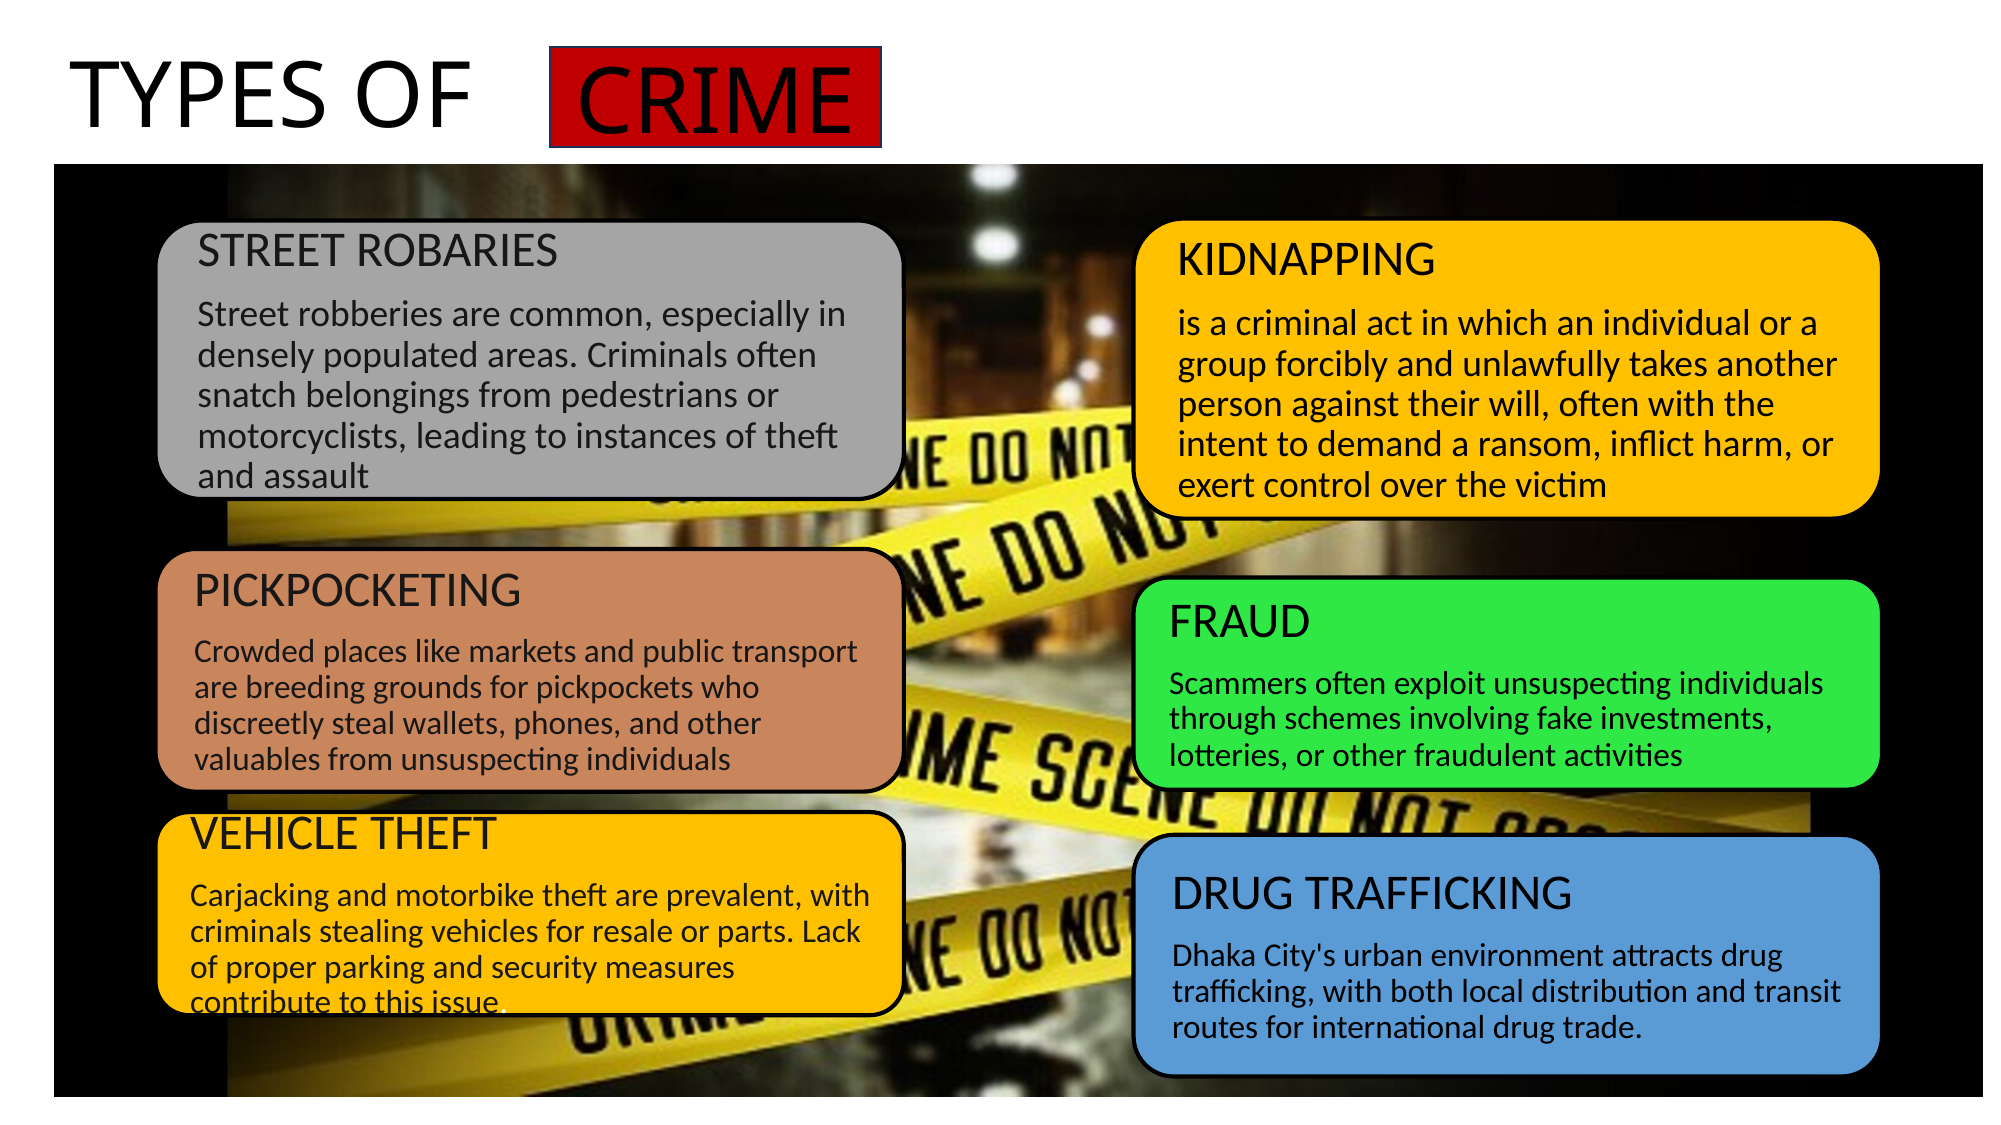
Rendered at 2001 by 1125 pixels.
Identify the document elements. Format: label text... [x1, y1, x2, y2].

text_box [1133, 207, 1883, 1097]
title TYPES OF [54, 39, 1780, 157]
text_box CRIME [549, 46, 882, 148]
picture [54, 164, 1983, 1097]
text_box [155, 188, 904, 1086]
